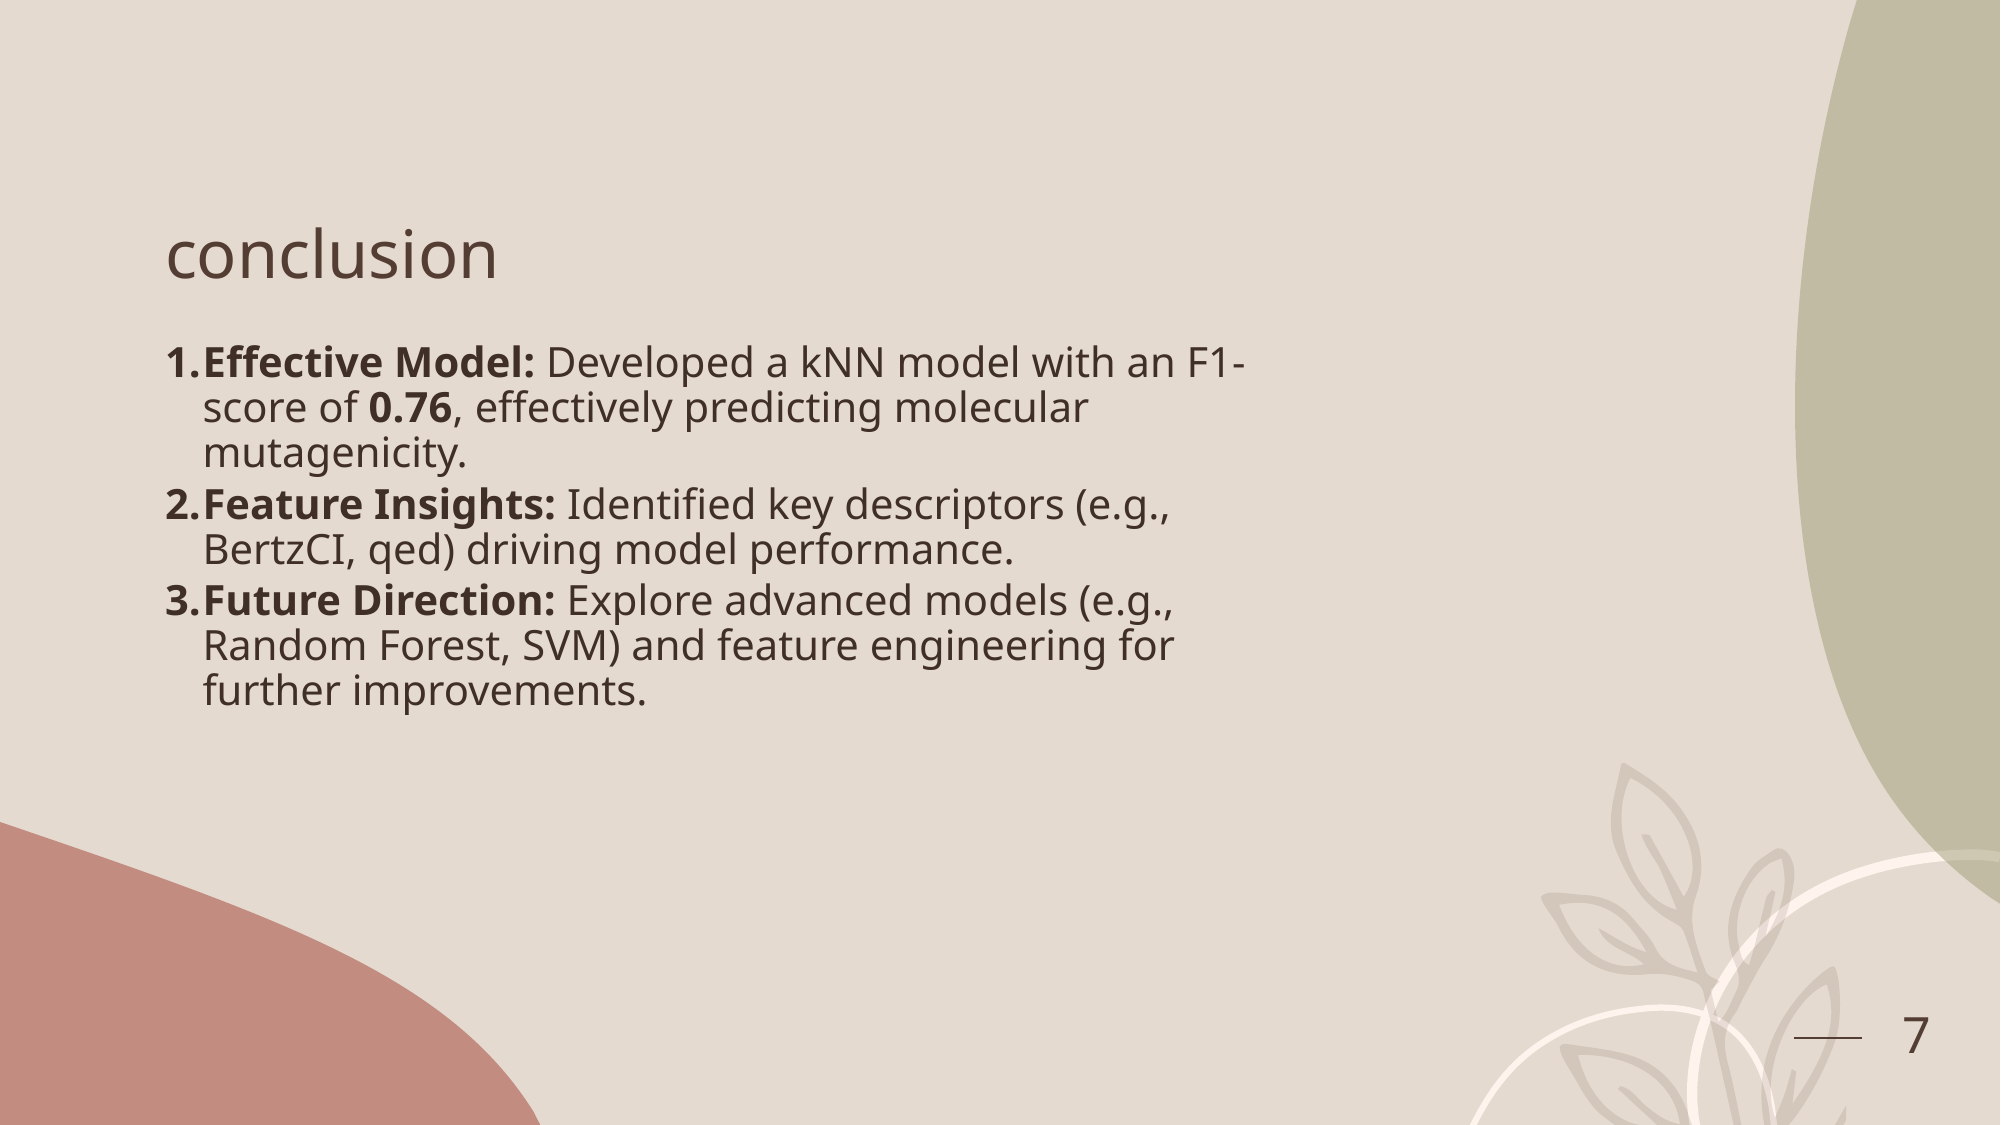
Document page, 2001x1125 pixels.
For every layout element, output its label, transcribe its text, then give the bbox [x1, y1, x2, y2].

list Effective Model: Developed a kNN model with an F1-score of 0.76, effectively predicting molecular mutagenicity. Feature Insights: Identified key descriptors (e.g., BertzCI, qed) driving model performance. Future Direction: Explore advanced models (e.g., Random Forest, SVM) and feature engineering for further improvements. [150, 334, 1323, 886]
slide_number 7 [1862, 964, 1971, 1112]
title conclusion [150, 149, 1386, 300]
